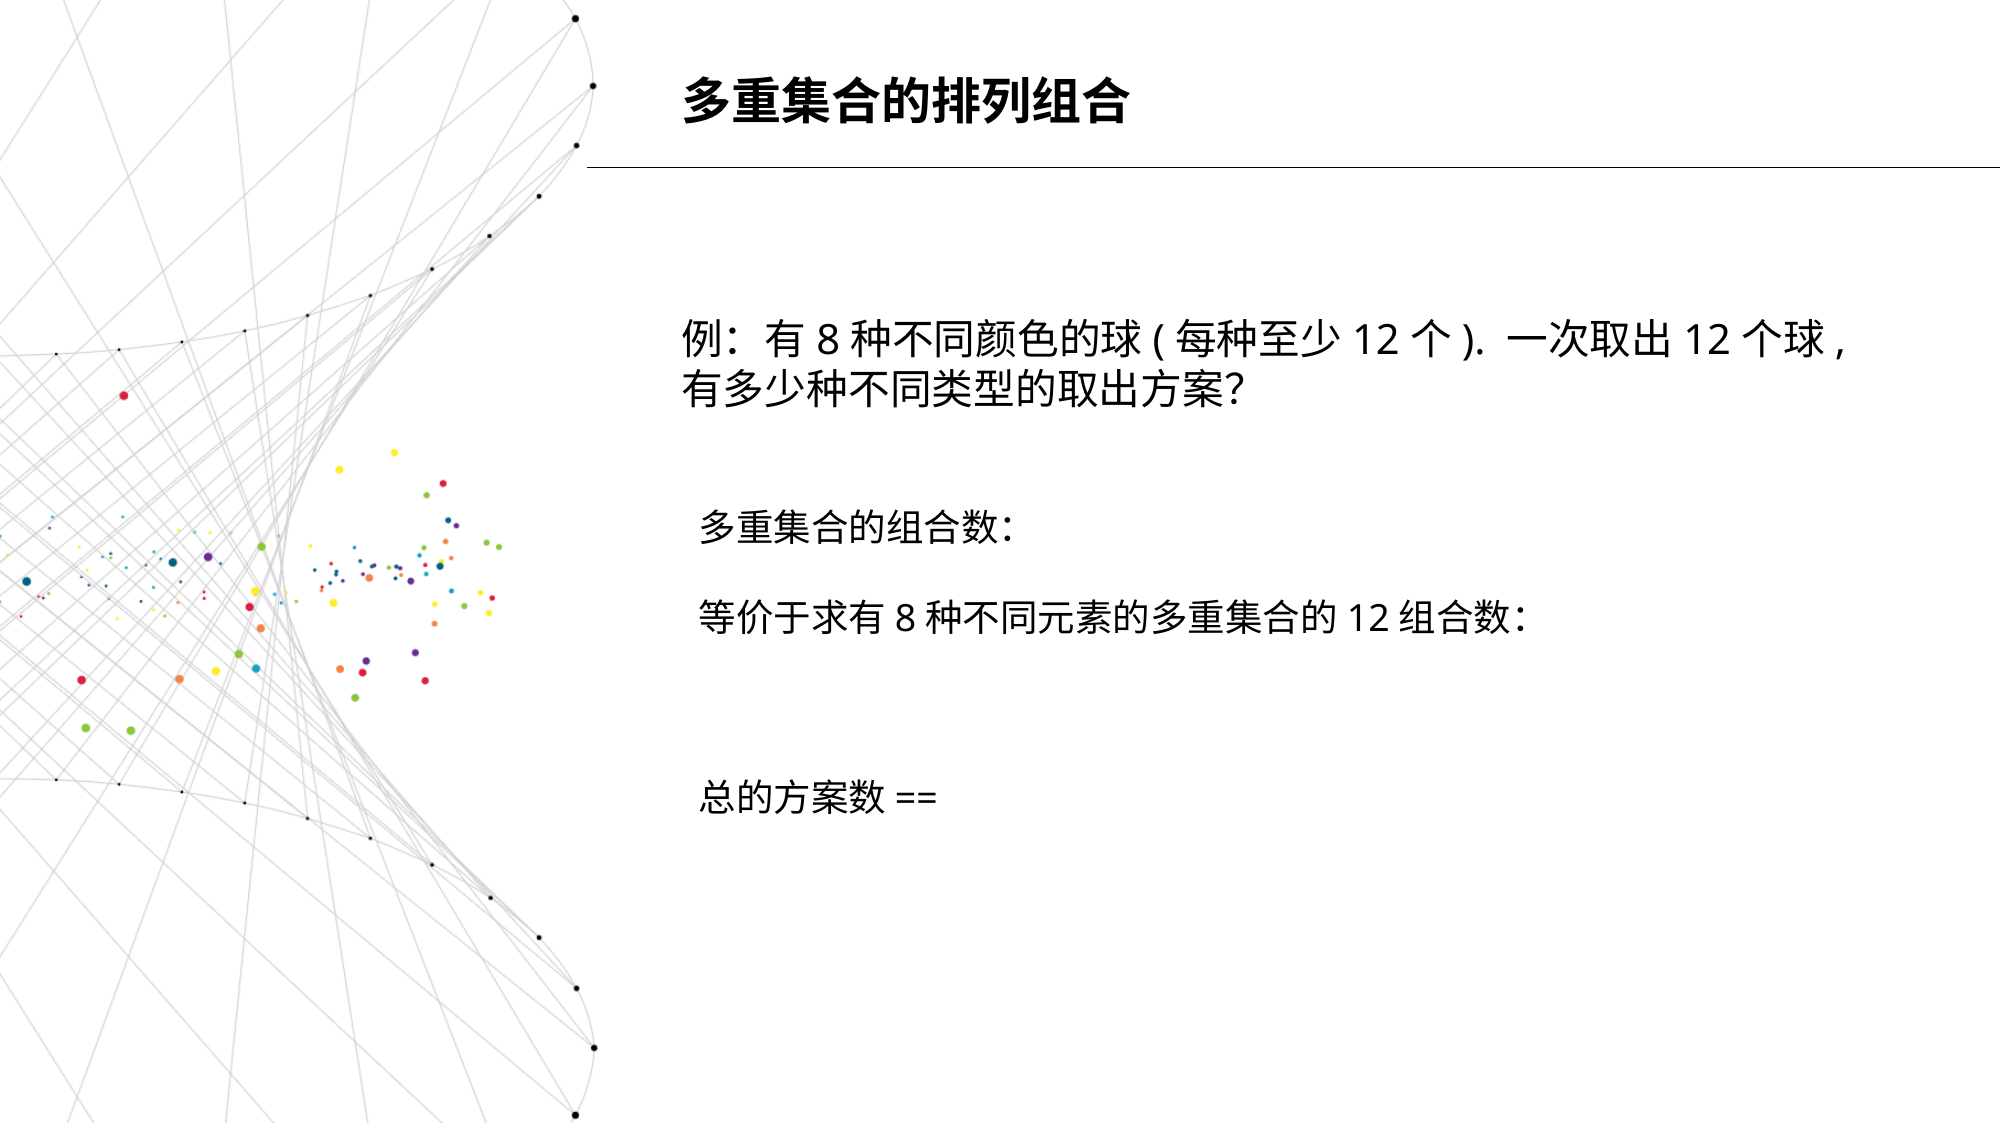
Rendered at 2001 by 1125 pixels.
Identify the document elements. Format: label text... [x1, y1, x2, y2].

text_box 例：有8种不同颜色的球(每种至少12个). 一次取出12个球, 有多少种不同类型的取出方案？ [666, 305, 1864, 471]
text_box 多重集合的排列组合 [666, 61, 1358, 137]
picture [0, 0, 688, 1123]
